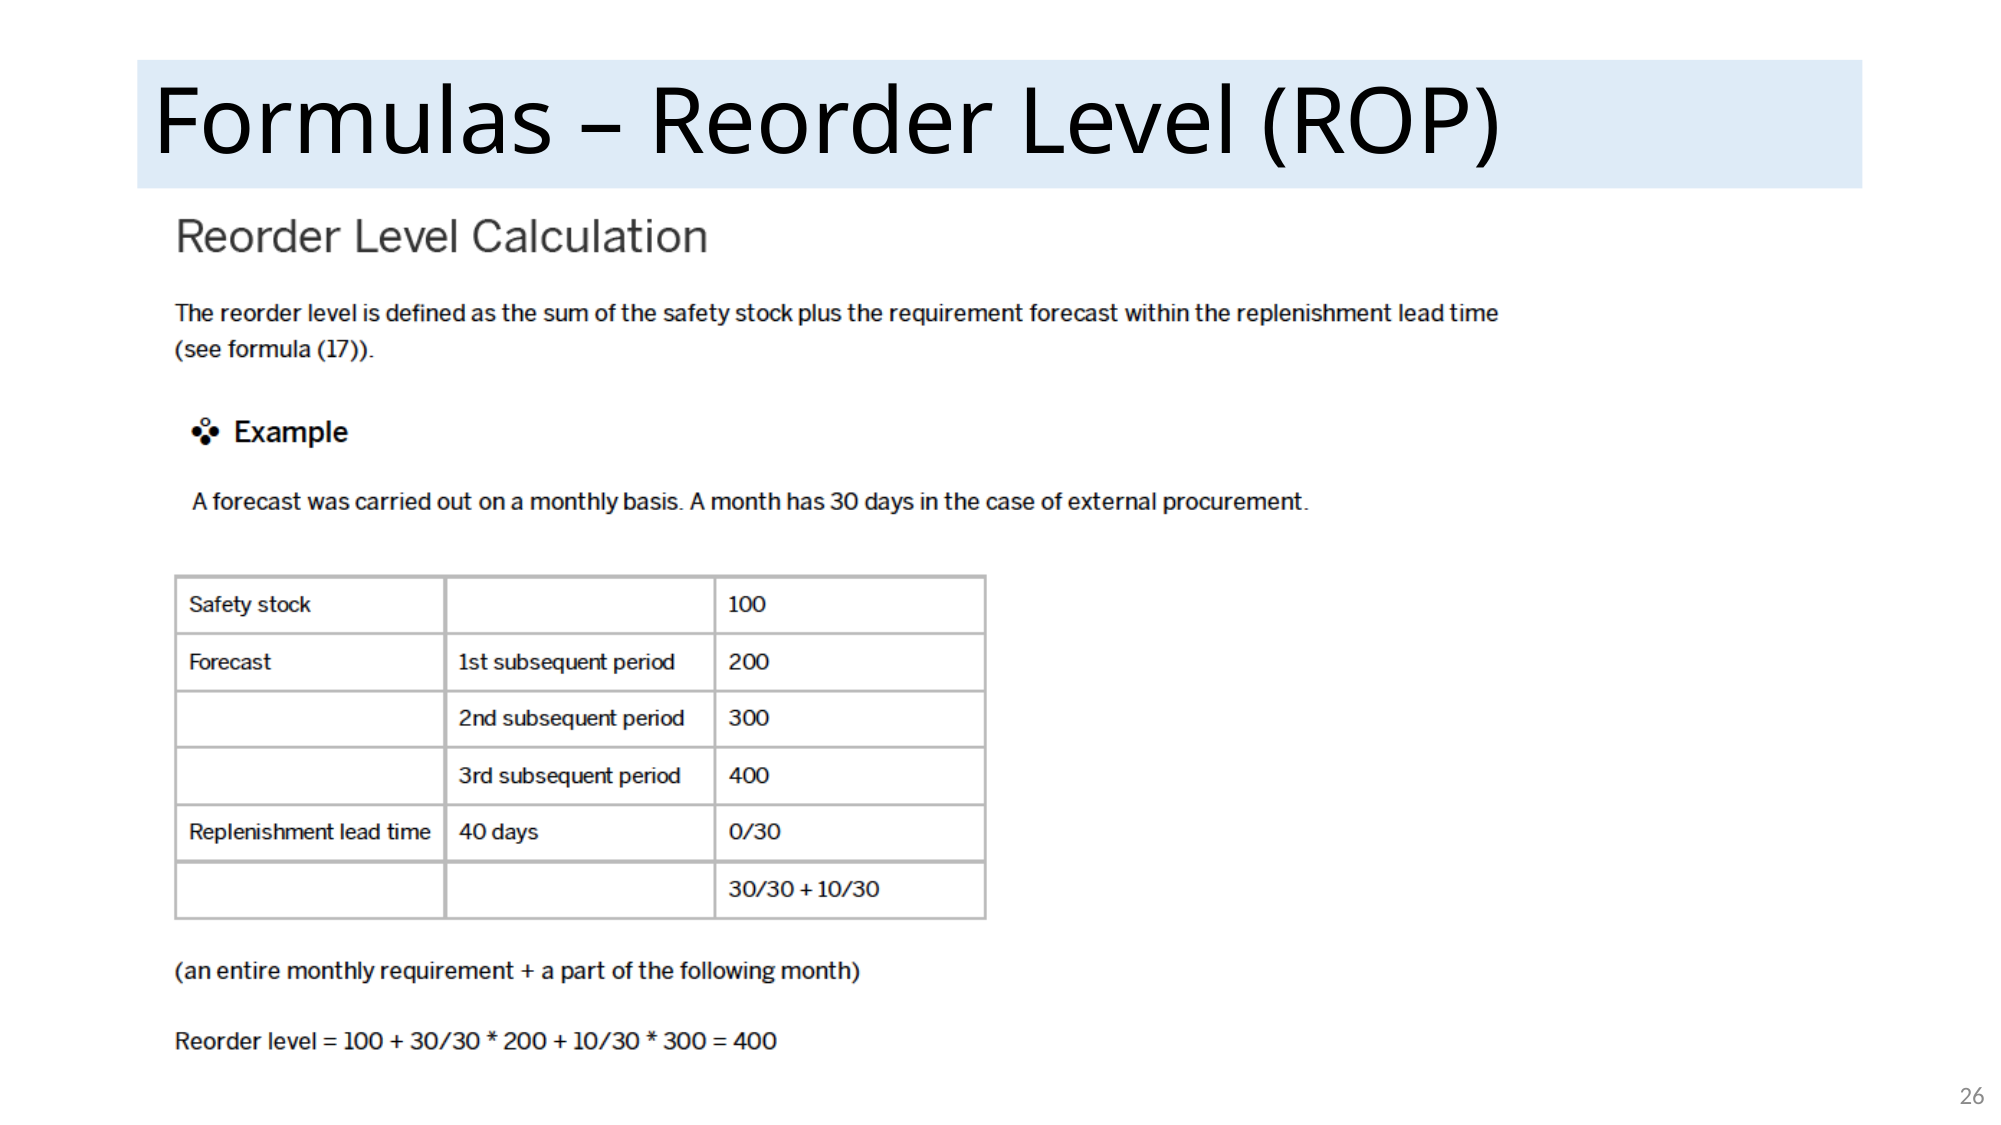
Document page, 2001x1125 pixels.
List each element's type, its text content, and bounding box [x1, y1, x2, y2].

slide_number 26 [1550, 1065, 2000, 1125]
title Formulas – Reorder Level (ROP) [137, 59, 1863, 189]
picture [137, 202, 1522, 1077]
